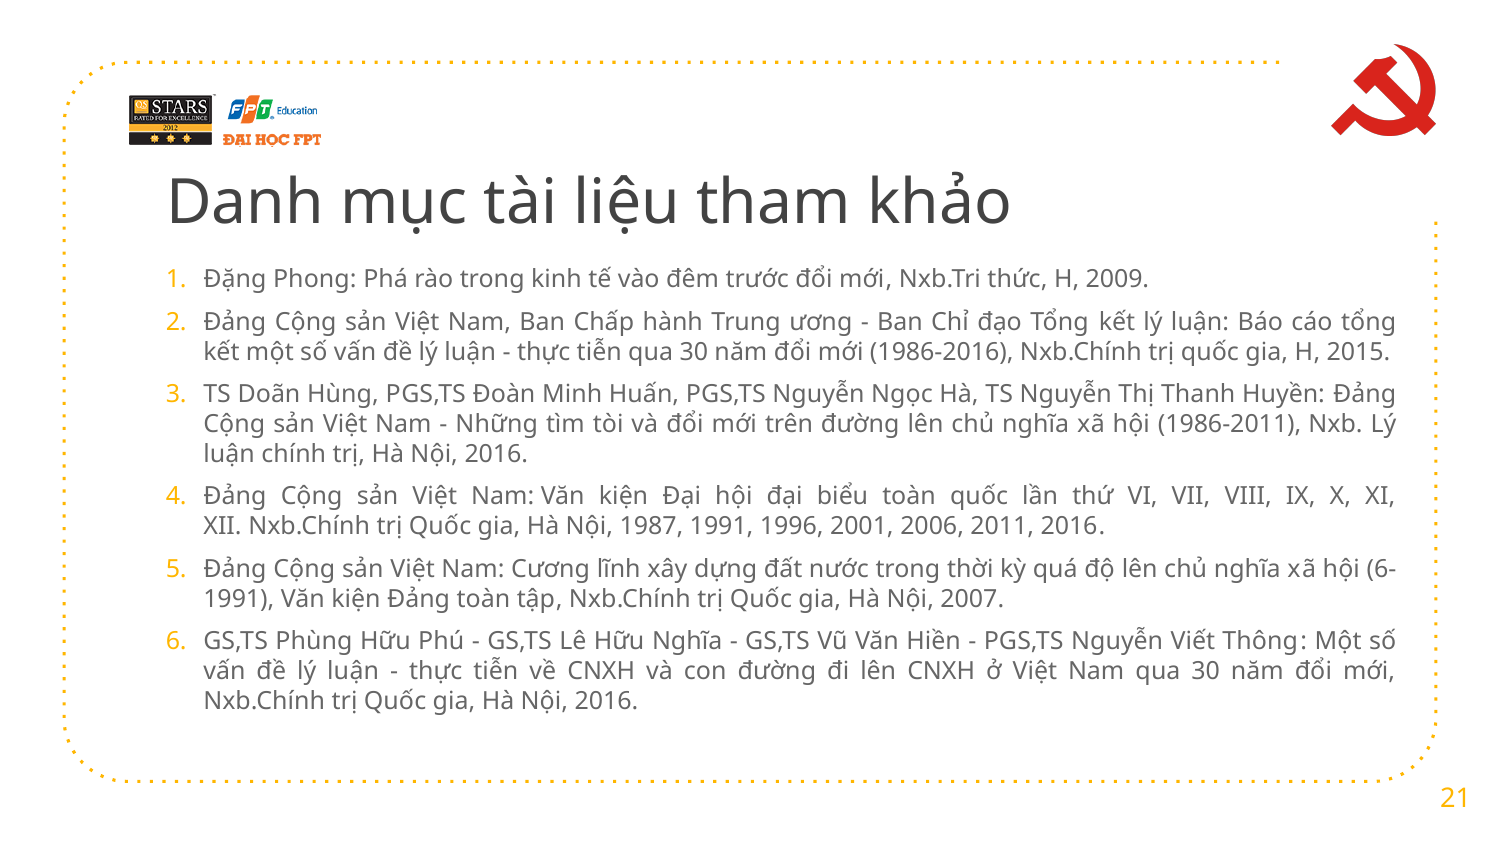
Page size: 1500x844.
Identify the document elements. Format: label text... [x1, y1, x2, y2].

list Đặng Phong: Phá rào trong kinh tế vào đêm trước đổi mới, Nxb.Tri thức, H, 2009. Đảng Cộng sản Việt Nam, Ban Chấp hành Trung ương - Ban Chỉ đạo Tổng kết lý luận: Báo cáo tổng kết một số vấn đề lý luận - thực tiễn qua 30 năm đổi mới (1986-2016), Nxb.Chính trị quốc gia, H, 2015. TS Doãn Hùng, PGS,TS Đoàn Minh Huấn, PGS,TS Nguyễn Ngọc Hà, TS Nguyễn Thị Thanh Huyền: Đảng Cộng sản Việt Nam - Những tìm tòi và đổi mới trên đường lên chủ nghĩa xã hội (1986-2011), Nxb. Lý luận chính trị, Hà Nội, 2016. Đảng Cộng sản Việt Nam: Văn kiện Đại hội đại biểu toàn quốc lần thứ VI, VII, VIII, IX, X, XI, XII. Nxb.Chính trị Quốc gia, Hà Nội, 1987, 1991, 1996, 2001, 2006, 2011, 2016. Đảng Cộng sản Việt Nam: Cương lĩnh xây dựng đất nước trong thời kỳ quá độ lên chủ nghĩa xã hội (6-1991), Văn kiện Đảng toàn tập, Nxb.Chính trị Quốc gia, Hà Nội, 2007. GS,TS Phùng Hữu Phú - GS,TS Lê Hữu Nghĩa - GS,TS Vũ Văn Hiền - PGS,TS Nguyễn Viết Thông: Một số vấn đề lý luận - thực tiễn về CNXH và con đường đi lên CNXH ở Việt Nam qua 30 năm đổi mới, Nxb.Chính trị Quốc gia, Hà Nội, 2016. [132, 247, 1412, 768]
title Danh mục tài liệu tham khảo [151, 146, 1278, 247]
picture [129, 94, 321, 147]
picture [1331, 44, 1436, 136]
slide_number 21 [1411, 753, 1500, 844]
